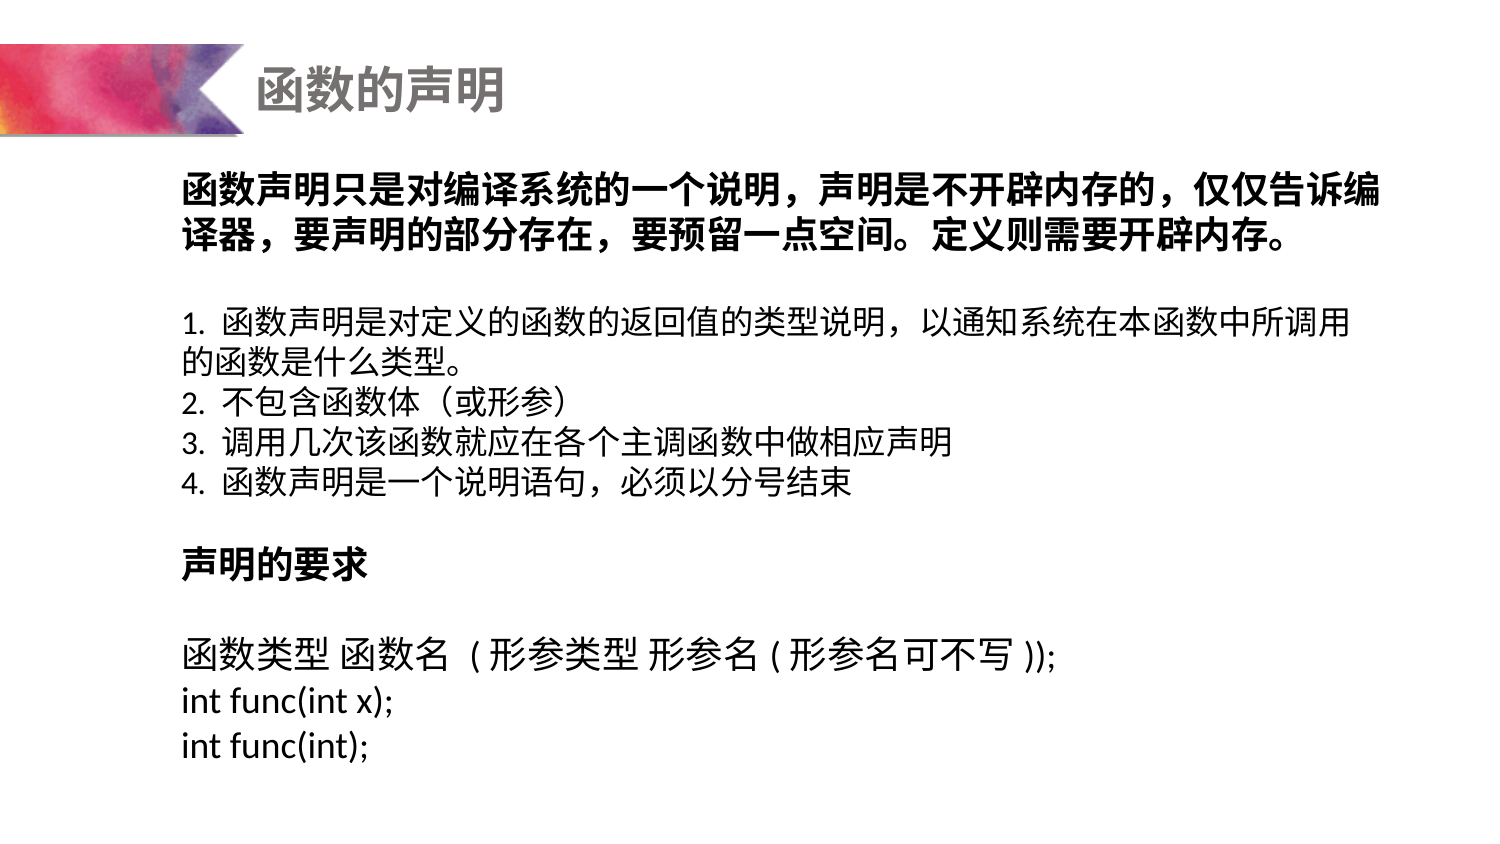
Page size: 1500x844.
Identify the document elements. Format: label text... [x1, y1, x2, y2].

text_box 函数的声明 [248, 53, 517, 125]
picture [0, 43, 244, 135]
text_box 函数声明只是对编译系统的一个说明，声明是不开辟内存的，仅仅告诉编译器，要声明的部分存在，要预留一点空间。定义则需要开辟内存。 1. 函数声明是对定义的函数的返回值的类型说明，以通知系统在本函数中所调用的函数是什么类型。 2. 不包含函数体（或形参） 3. 调用几次该函数就应在各个主调函数中做相应声明 4. 函数声明是一个说明语句，必须以分号结束 声明的要求 函数类型 函数名 (形参类型 形参名(形参名可不写)); int func(int x); int func(int); [179, 165, 1394, 811]
